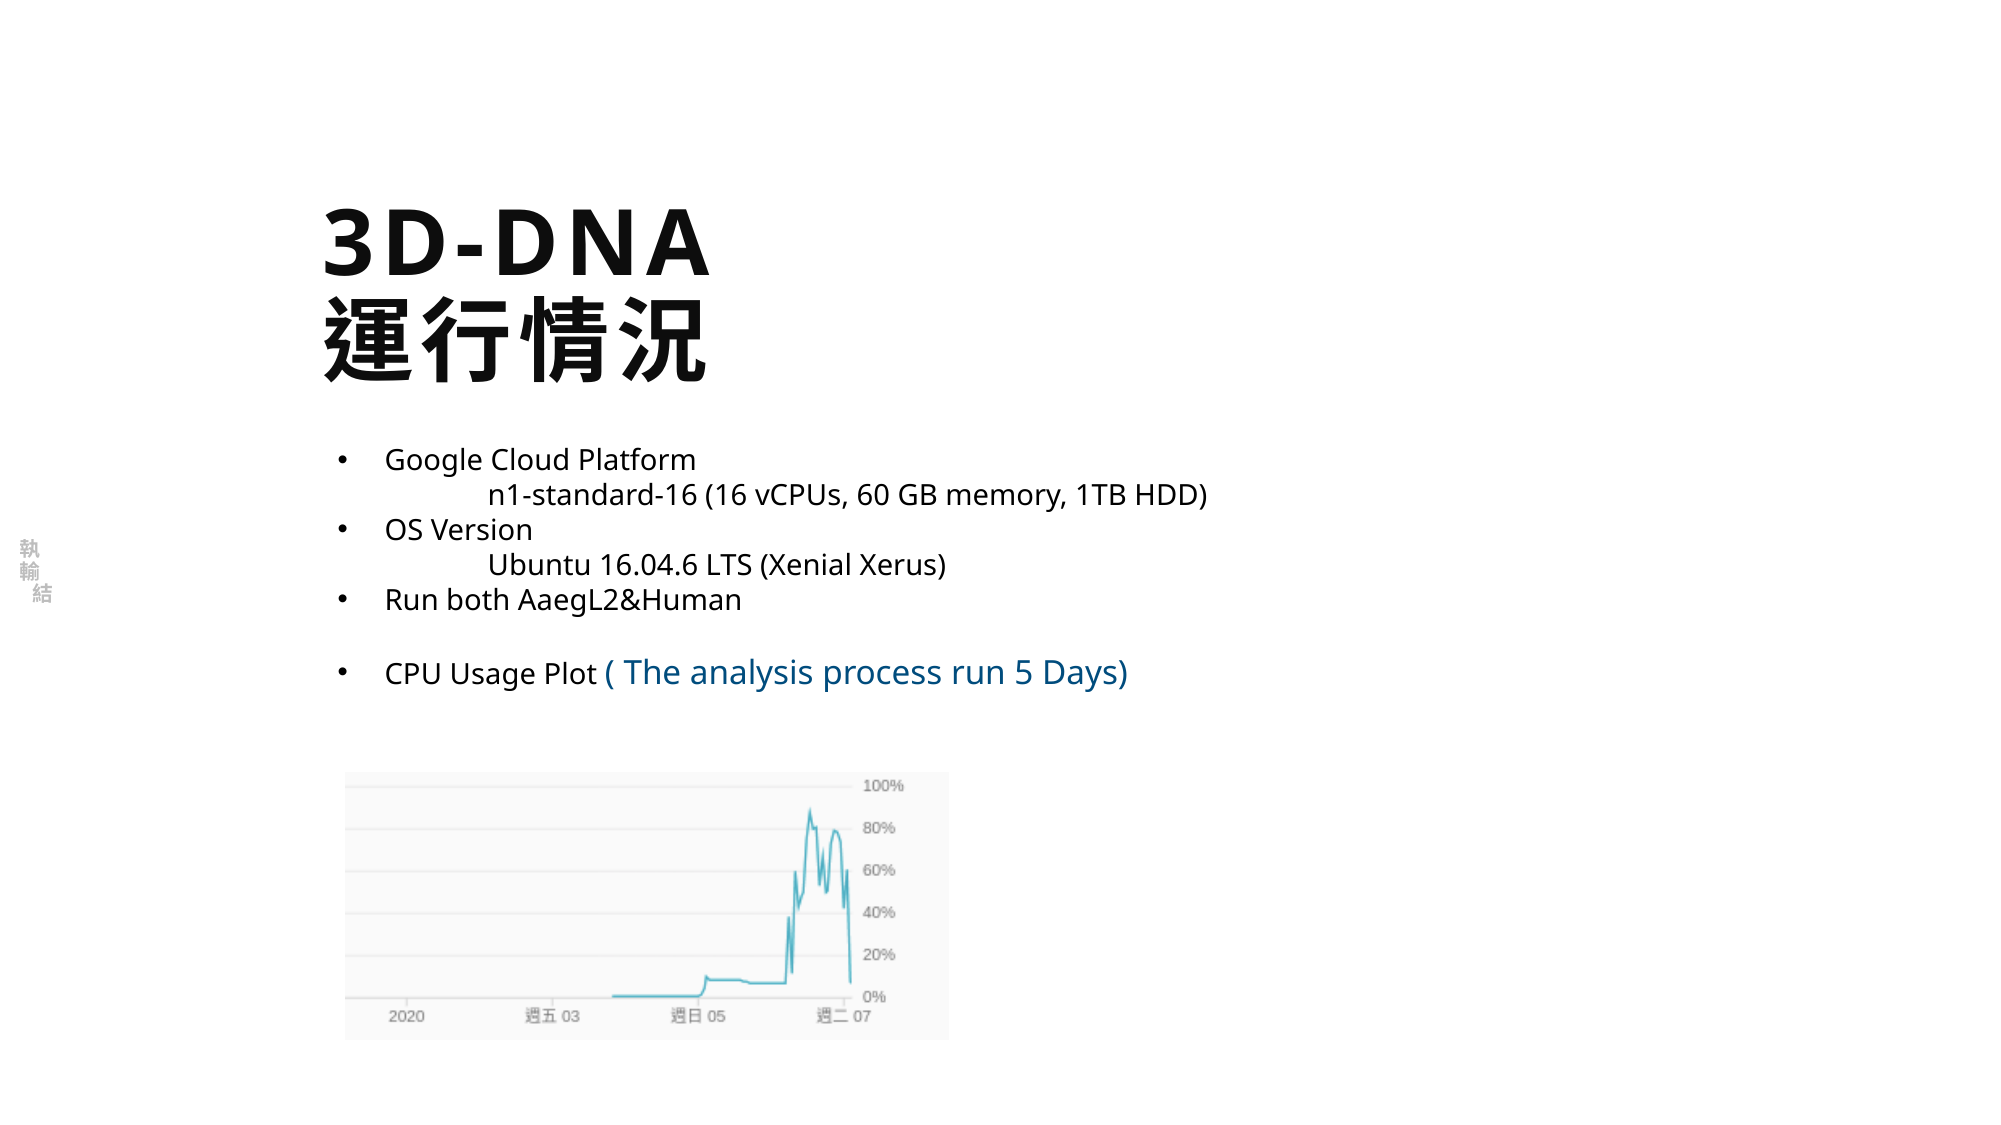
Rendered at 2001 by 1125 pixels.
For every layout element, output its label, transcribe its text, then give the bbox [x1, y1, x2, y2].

title 3D-DNA 運行情況 [322, 188, 816, 434]
list 執行輸出結果 [18, 169, 113, 976]
picture [345, 772, 949, 1040]
text_box Google Cloud Platform n1-standard-16 (16 vCPUs, 60 GB memory, 1TB HDD) OS Version Ubuntu 16.04.6 LTS (Xenial Xerus) Run both AaegL2&Human CPU Usage Plot ( The analysis process run 5 Days) [322, 434, 1323, 699]
